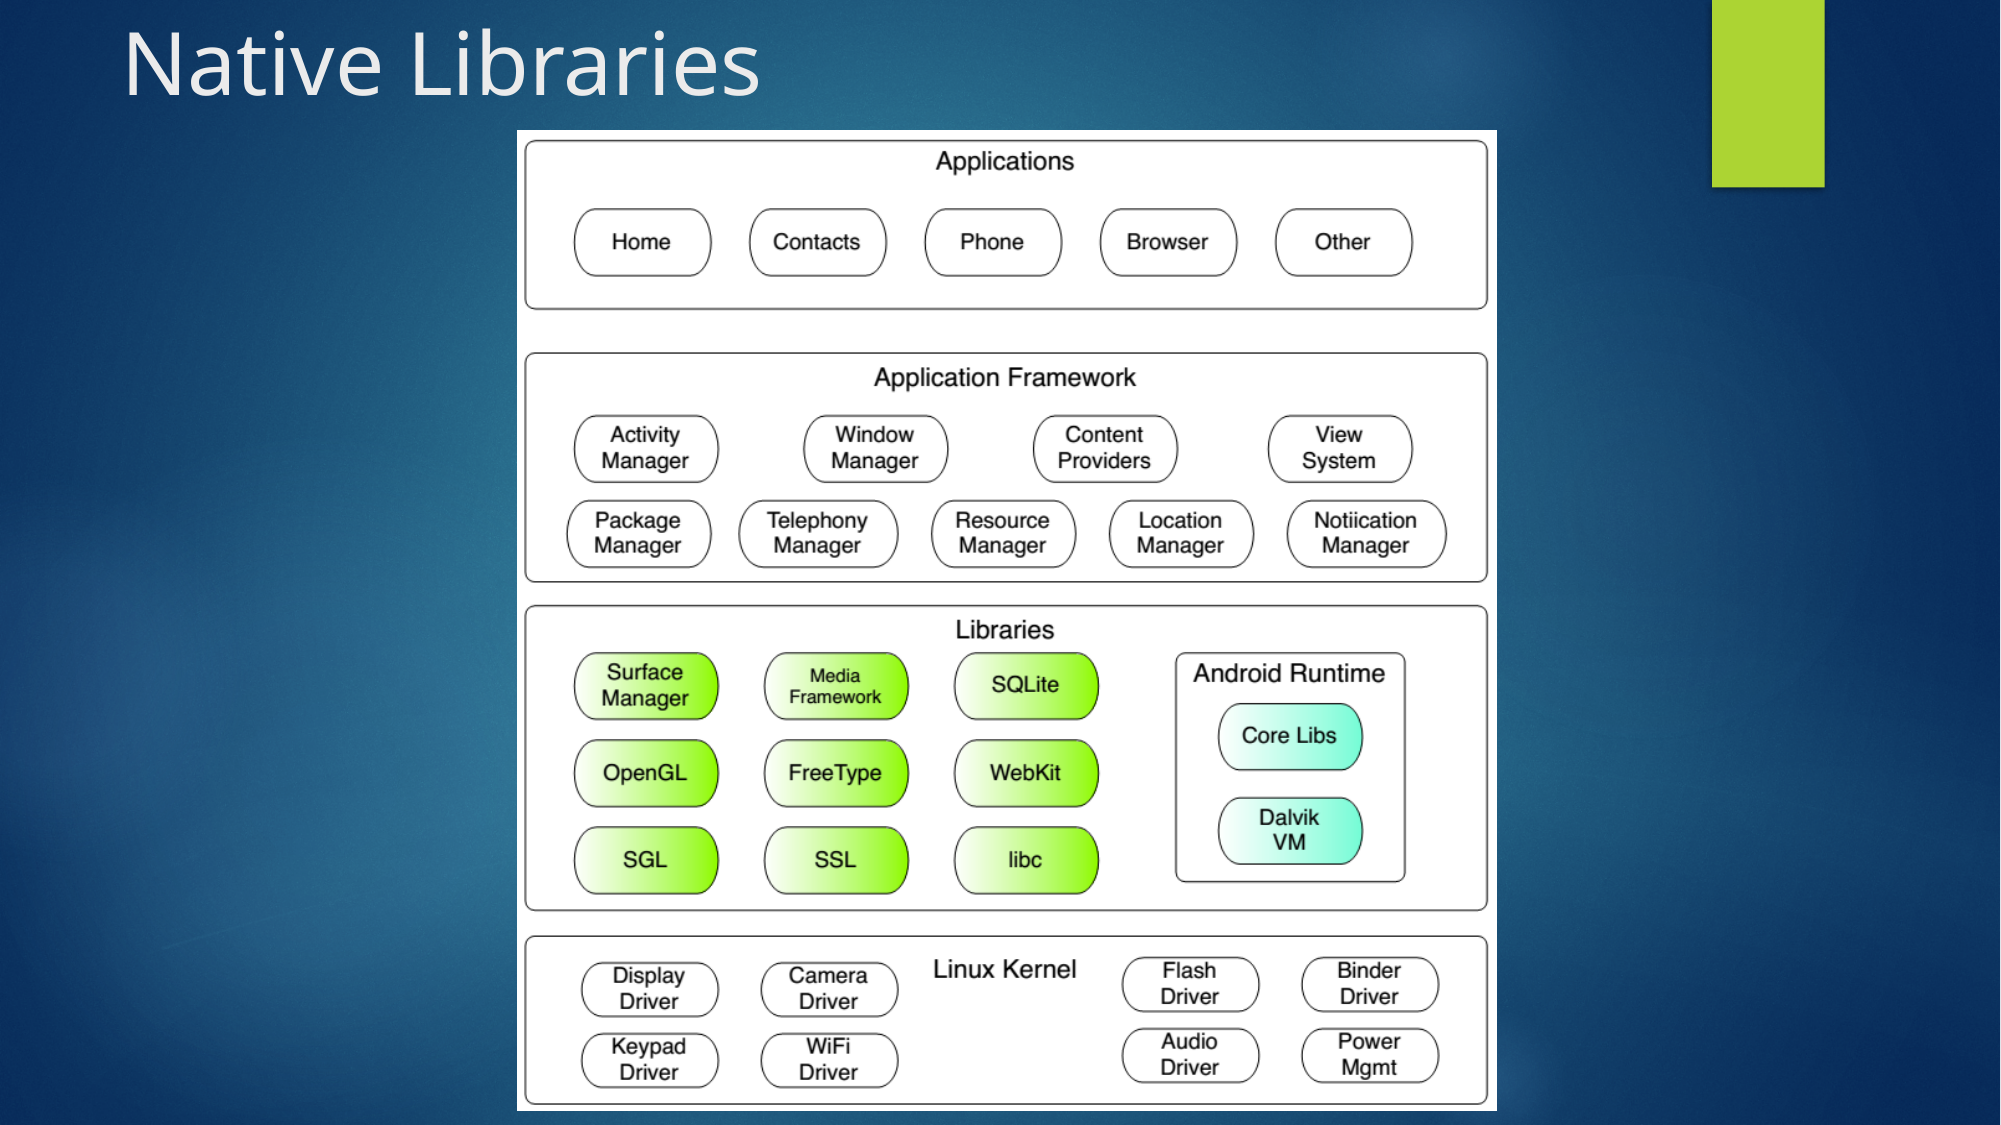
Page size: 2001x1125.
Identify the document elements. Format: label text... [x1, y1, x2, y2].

picture [0, 130, 1576, 1125]
title Native Libraries [106, 0, 1649, 230]
